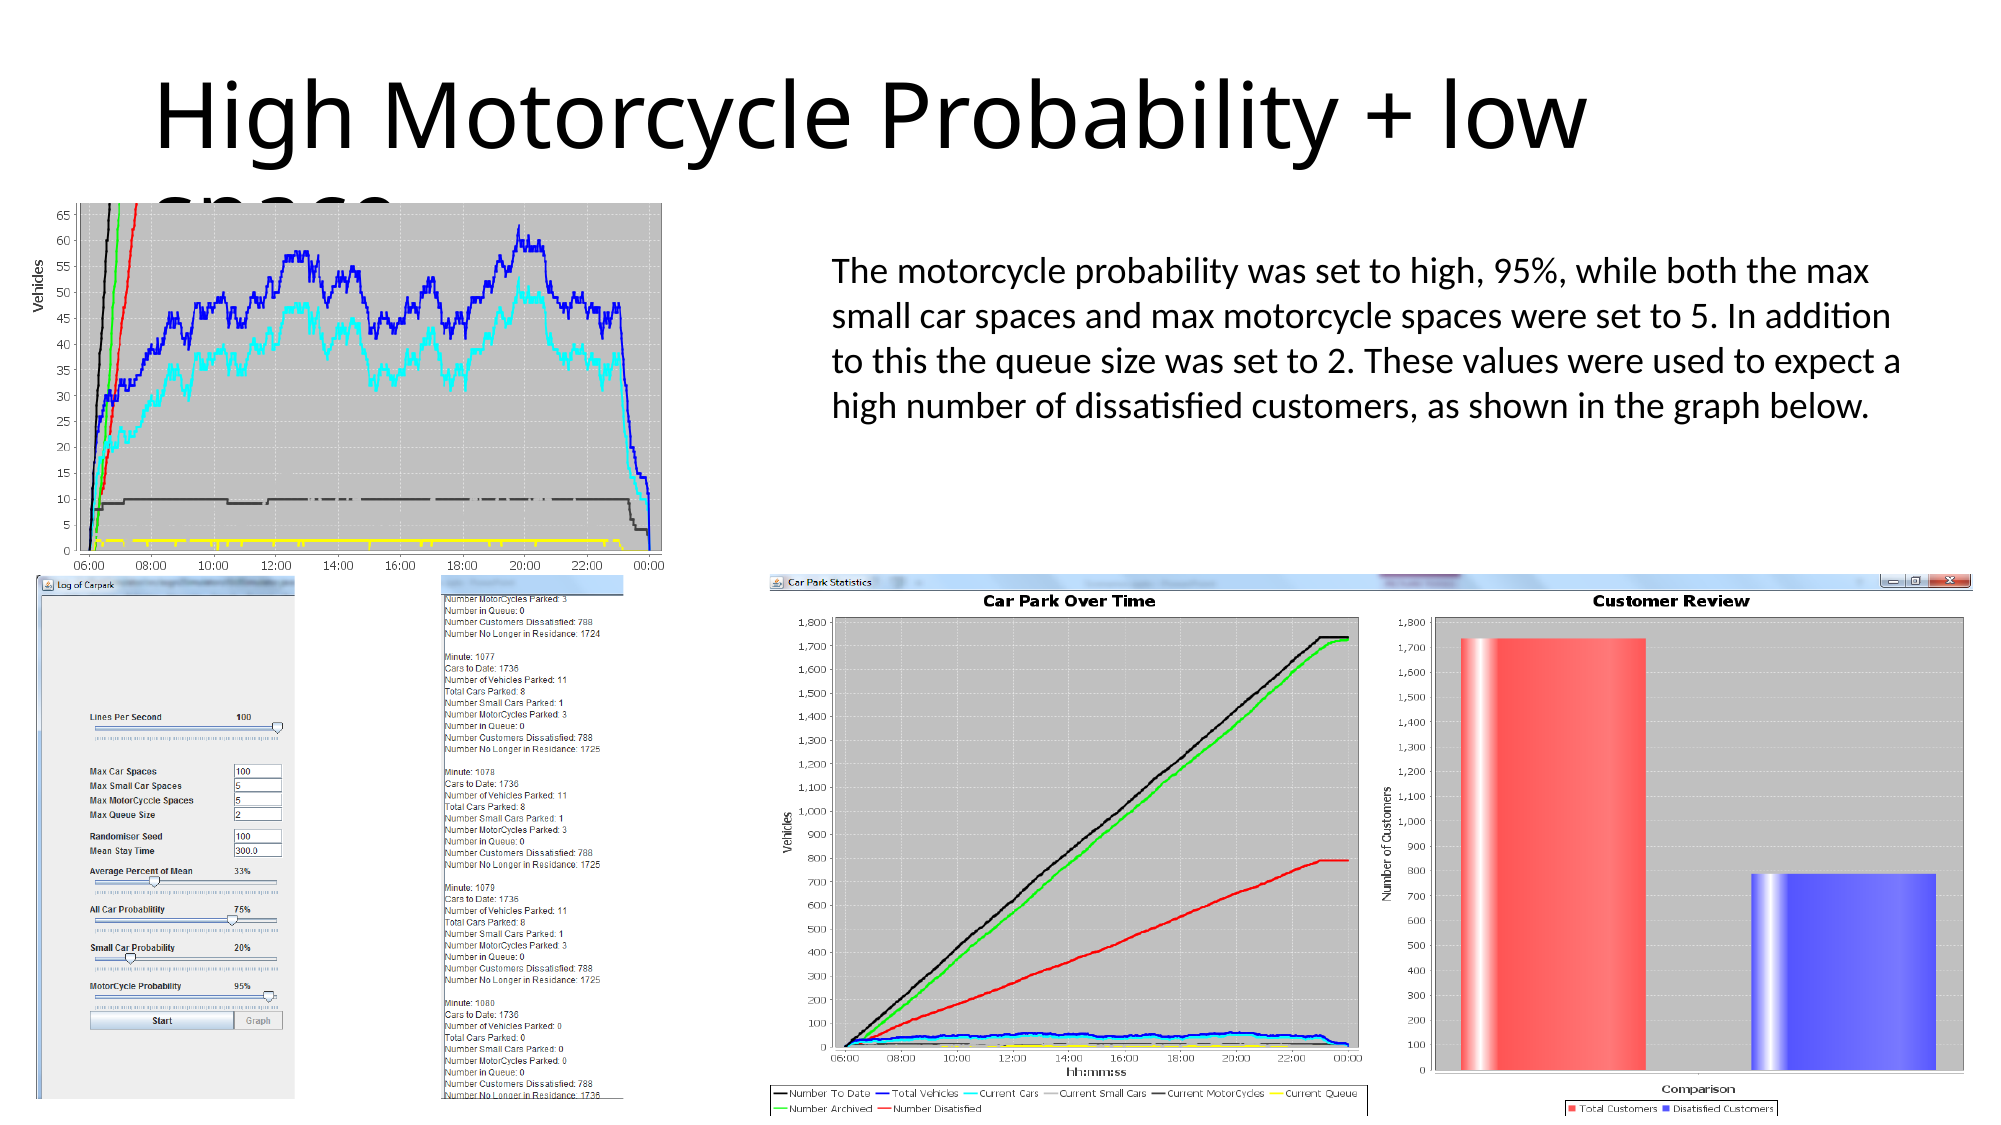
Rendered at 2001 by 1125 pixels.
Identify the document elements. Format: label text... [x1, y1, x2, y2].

picture [769, 574, 1973, 1116]
text_box The motorcycle probability was set to high, 95%, while both the max small car spaces and max motorcycle spaces were set to 5. In addition to this the queue size was set to 2. These values were used to expect a high number of dissatisfied customers, as shown in the graph below. [816, 239, 1935, 434]
picture [19, 203, 670, 1099]
title High Motorcycle Probability + low space [137, 59, 1863, 278]
